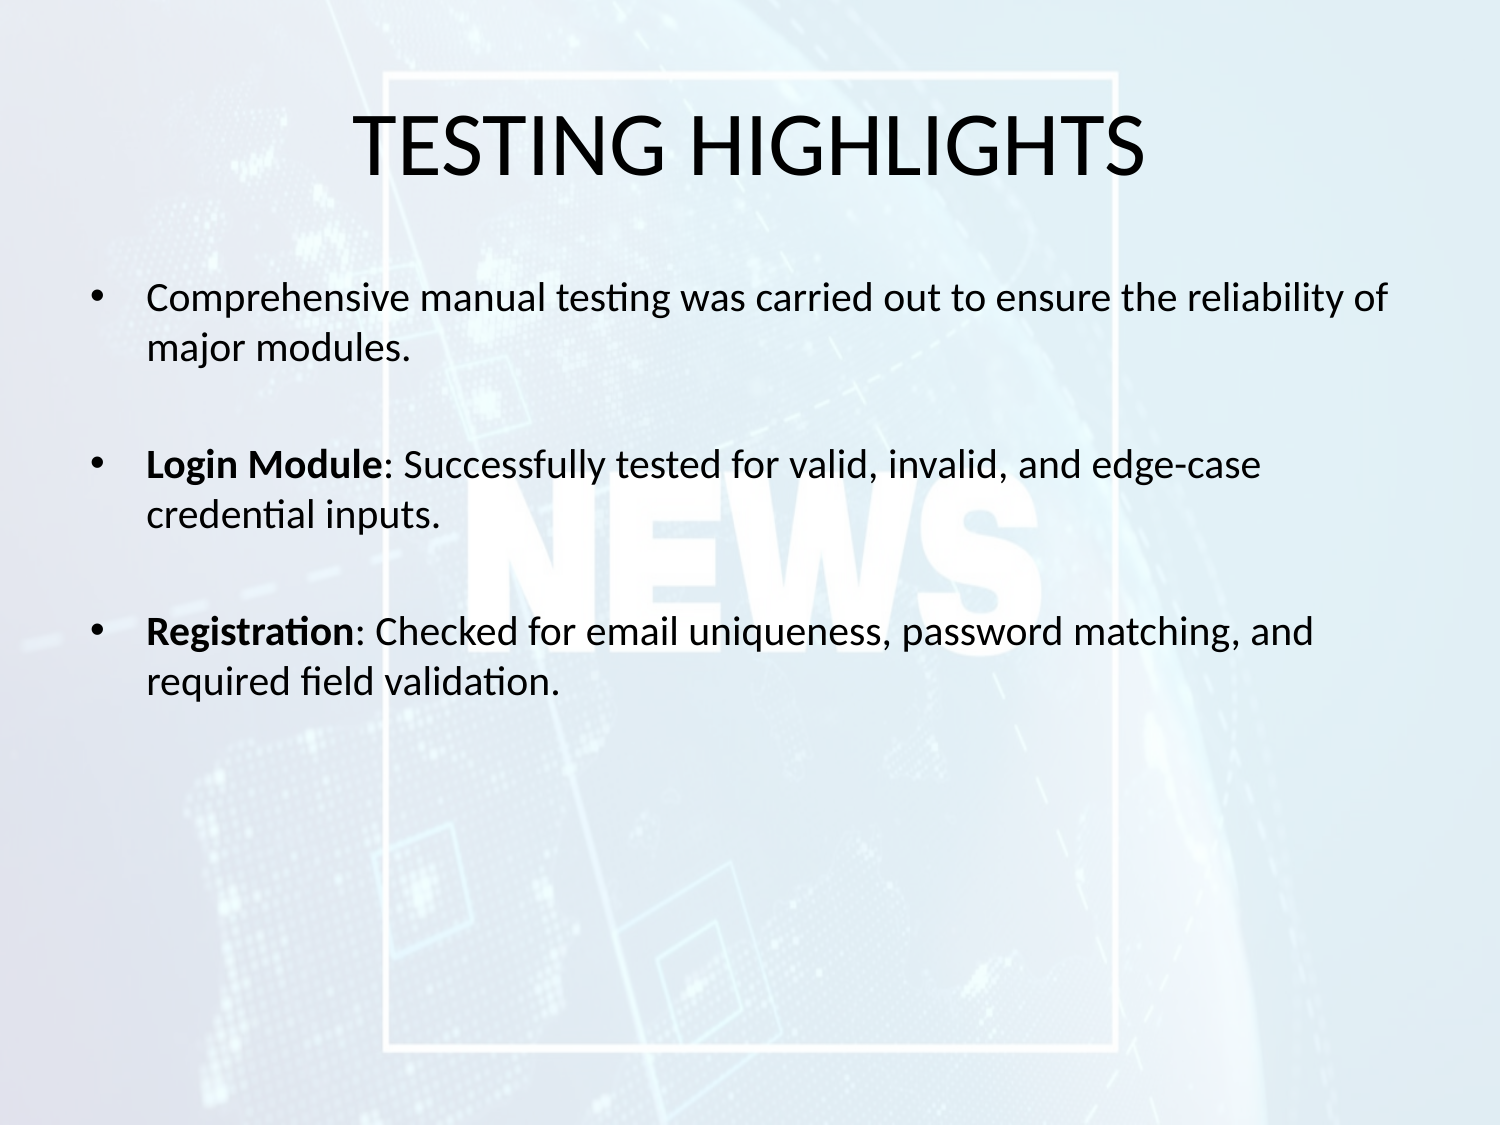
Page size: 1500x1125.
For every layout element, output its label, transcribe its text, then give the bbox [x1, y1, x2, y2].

list Comprehensive manual testing was carried out to ensure the reliability of major modules. Login Module: Successfully tested for valid, invalid, and edge-case credential inputs. Registration: Checked for email uniqueness, password matching, and required field validation. [75, 262, 1425, 1005]
title TESTING HIGHLIGHTS [75, 45, 1425, 233]
